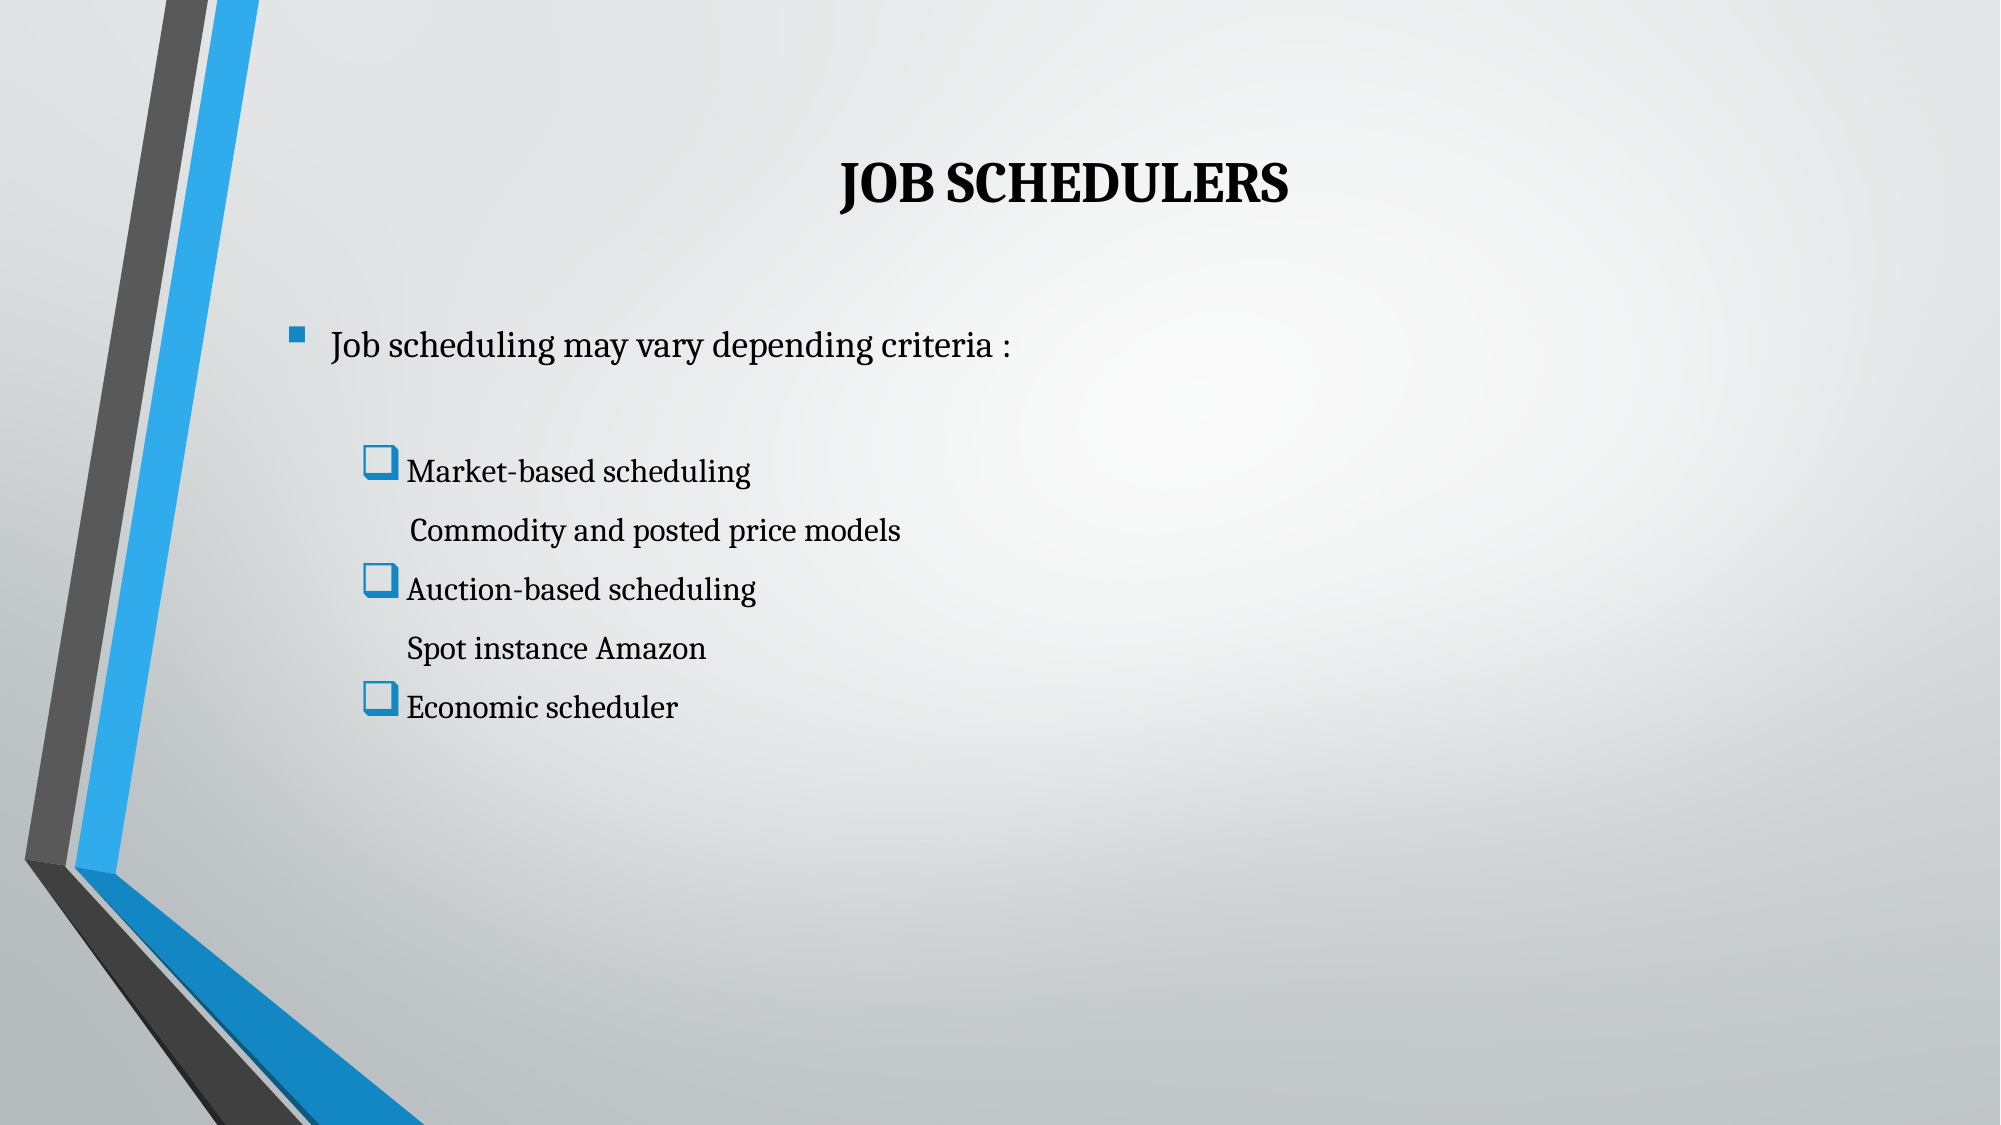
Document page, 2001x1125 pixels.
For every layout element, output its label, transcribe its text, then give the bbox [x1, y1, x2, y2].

list Job scheduling may vary depending criteria : Market-based scheduling Commodity and posted price models Auction-based scheduling Spot instance Amazon Economic scheduler [269, 295, 1914, 749]
title JOB SCHEDULERS [243, 112, 1887, 247]
